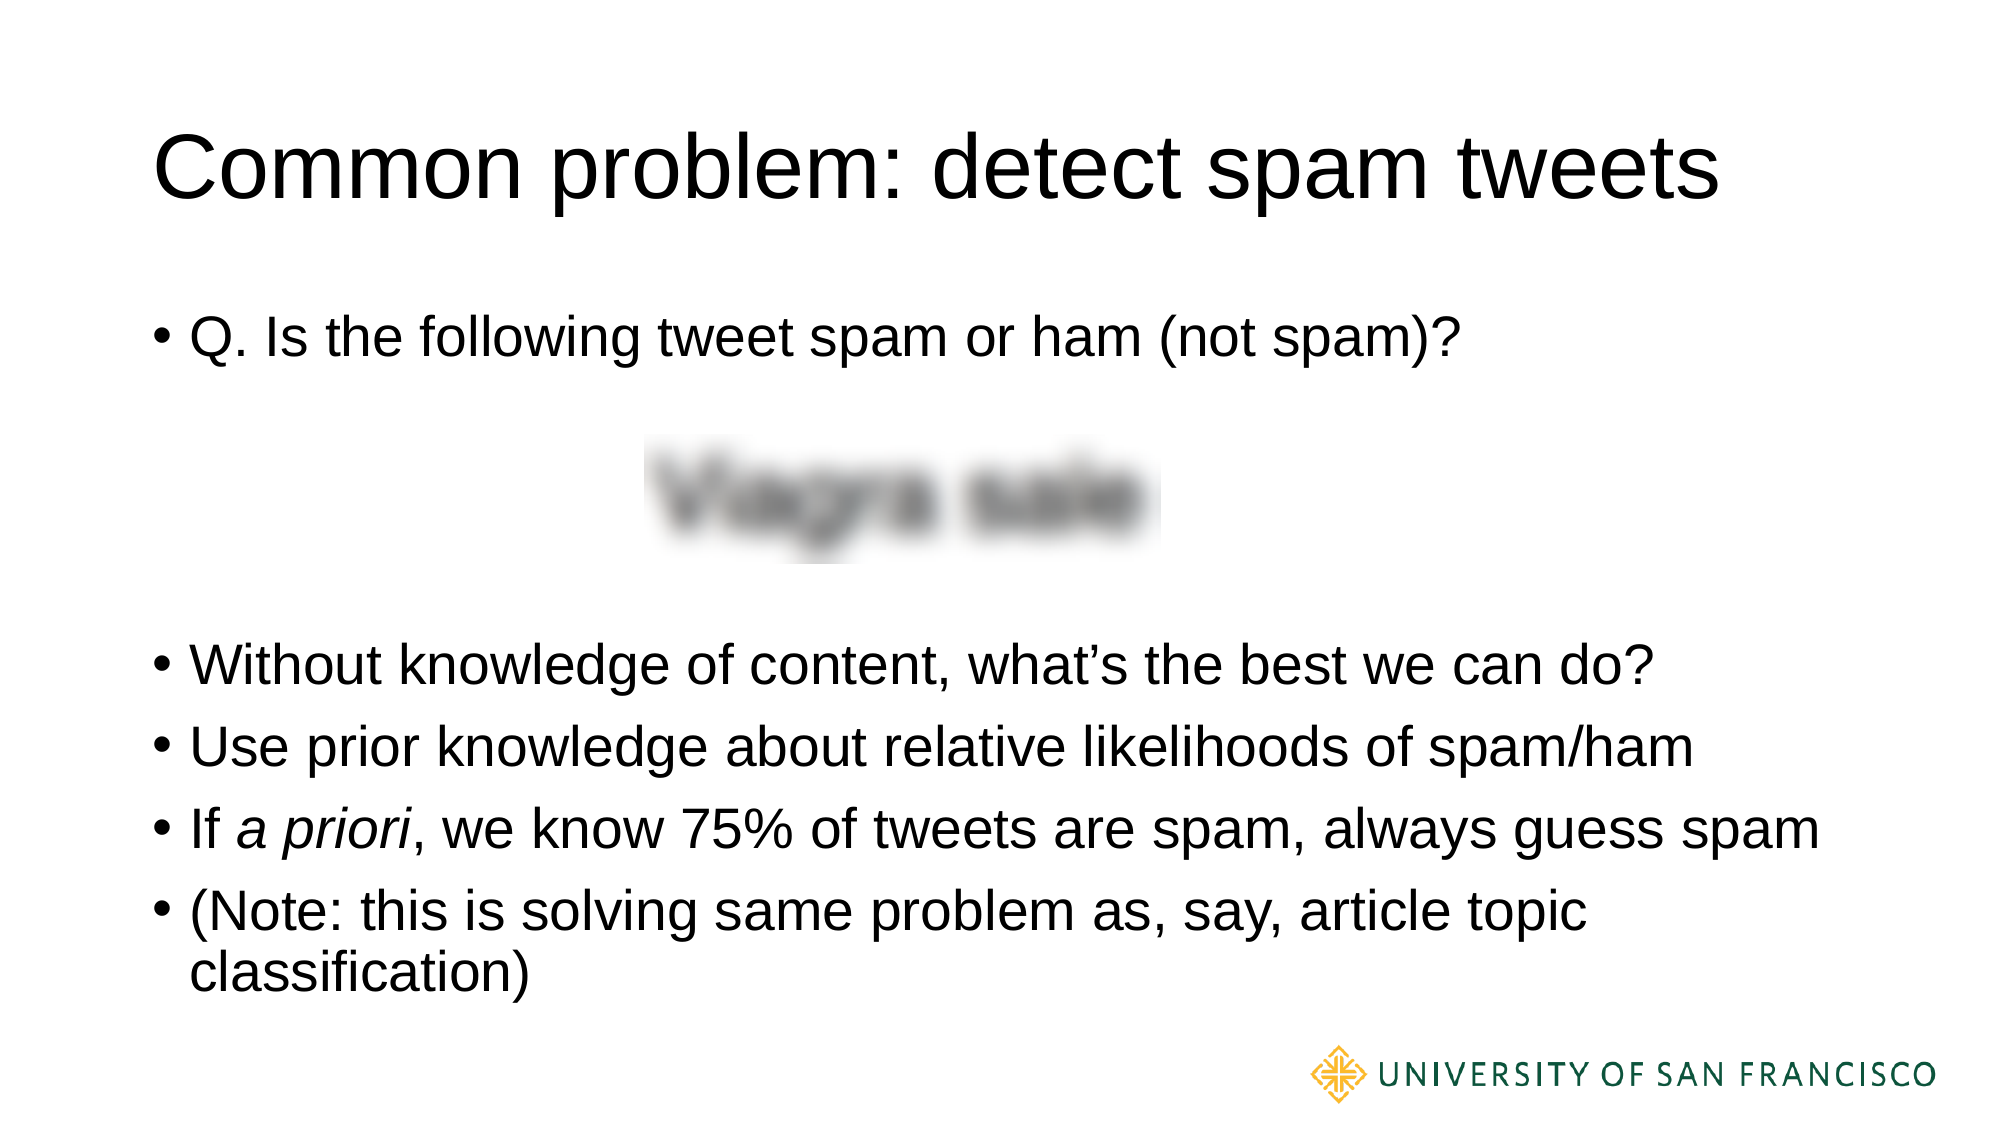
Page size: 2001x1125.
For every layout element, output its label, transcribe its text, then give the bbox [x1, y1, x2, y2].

picture [644, 434, 1161, 564]
list Q. Is the following tweet spam or ham (not spam)? Without knowledge of content, what’s the best we can do? Use prior knowledge about relative likelihoods of spam/ham If a priori, we know 75% of tweets are spam, always guess spam (Note: this is solving same problem as, say, article topic classification) [137, 299, 1933, 1014]
title Common problem: detect spam tweets [137, 59, 1863, 278]
